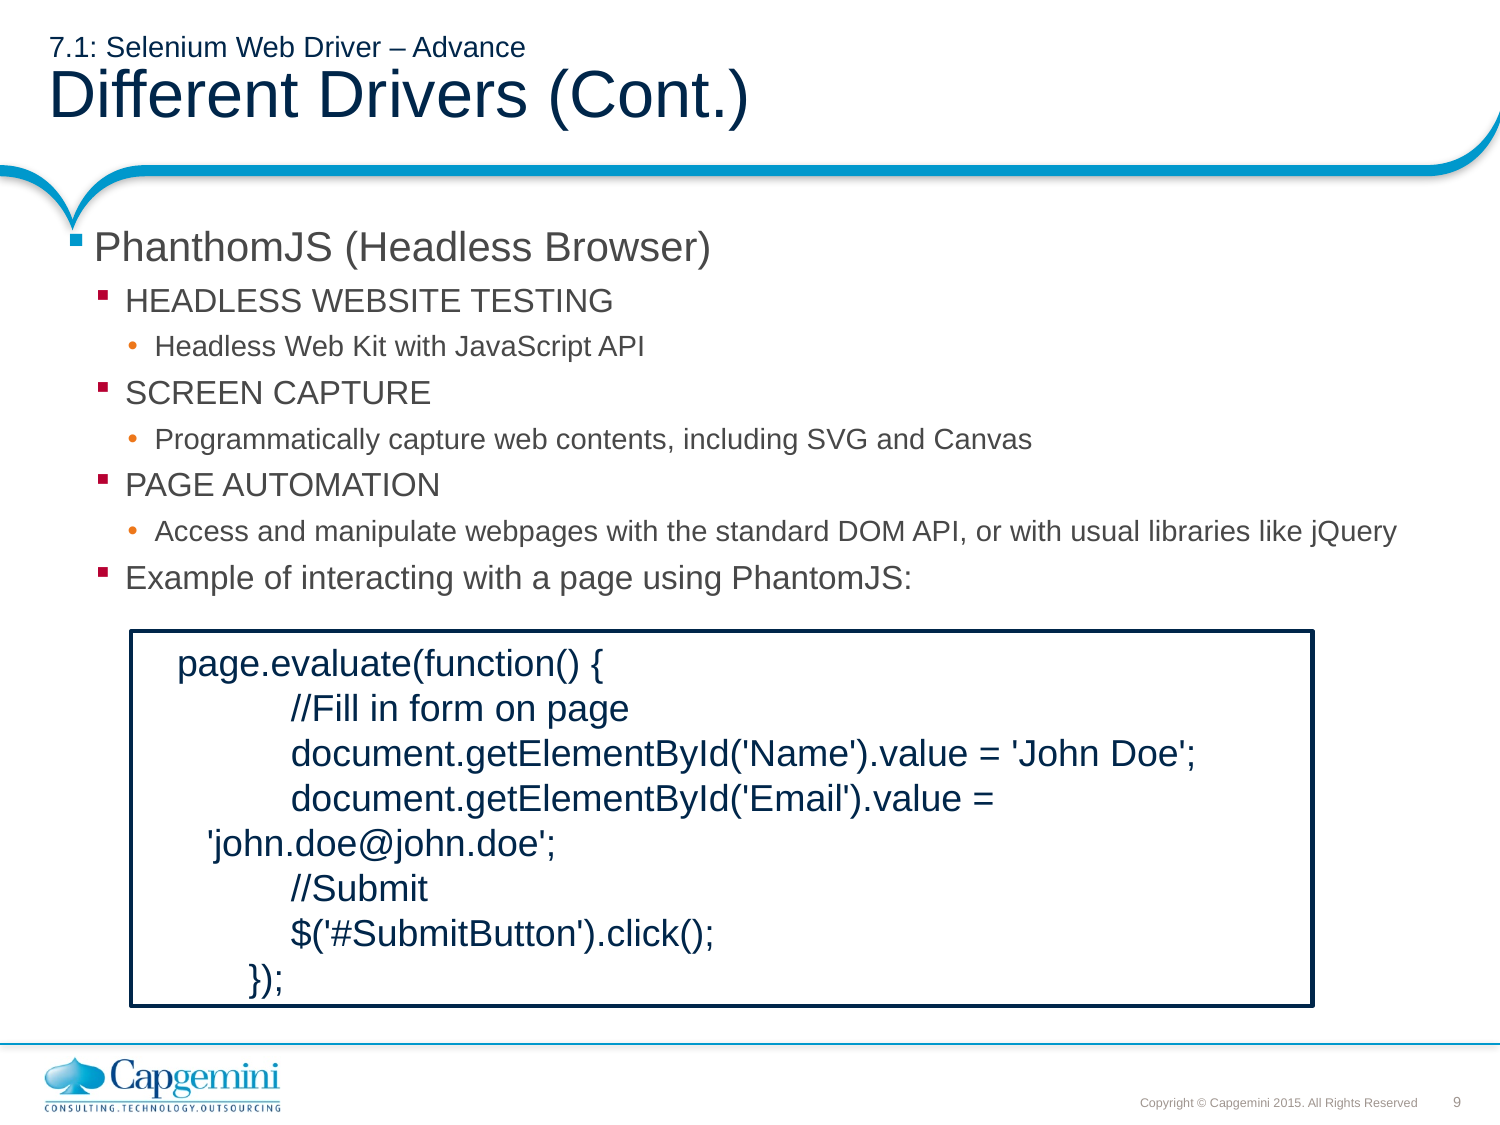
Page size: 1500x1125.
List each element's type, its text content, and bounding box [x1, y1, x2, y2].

title 7.1: Selenium Web Driver – Advance Different Drivers (Cont.) [0, 0, 1500, 165]
list PhanthomJS (Headless Browser) HEADLESS WEBSITE TESTING Headless Web Kit with JavaScript API SCREEN CAPTURE Programmatically capture web contents, including SVG and Canvas PAGE AUTOMATION Access and manipulate webpages with the standard DOM API, or with usual libraries like jQuery Example of interacting with a page using PhantomJS: [48, 213, 1500, 976]
text_box page.evaluate(function() { //Fill in form on page document.getElementById('Name').value = 'John Doe'; document.getElementById('Email').value = 'john.doe@john.doe'; //Submit $('#SubmitButton').click(); }); [129, 629, 1315, 1008]
picture [44, 1056, 281, 1113]
